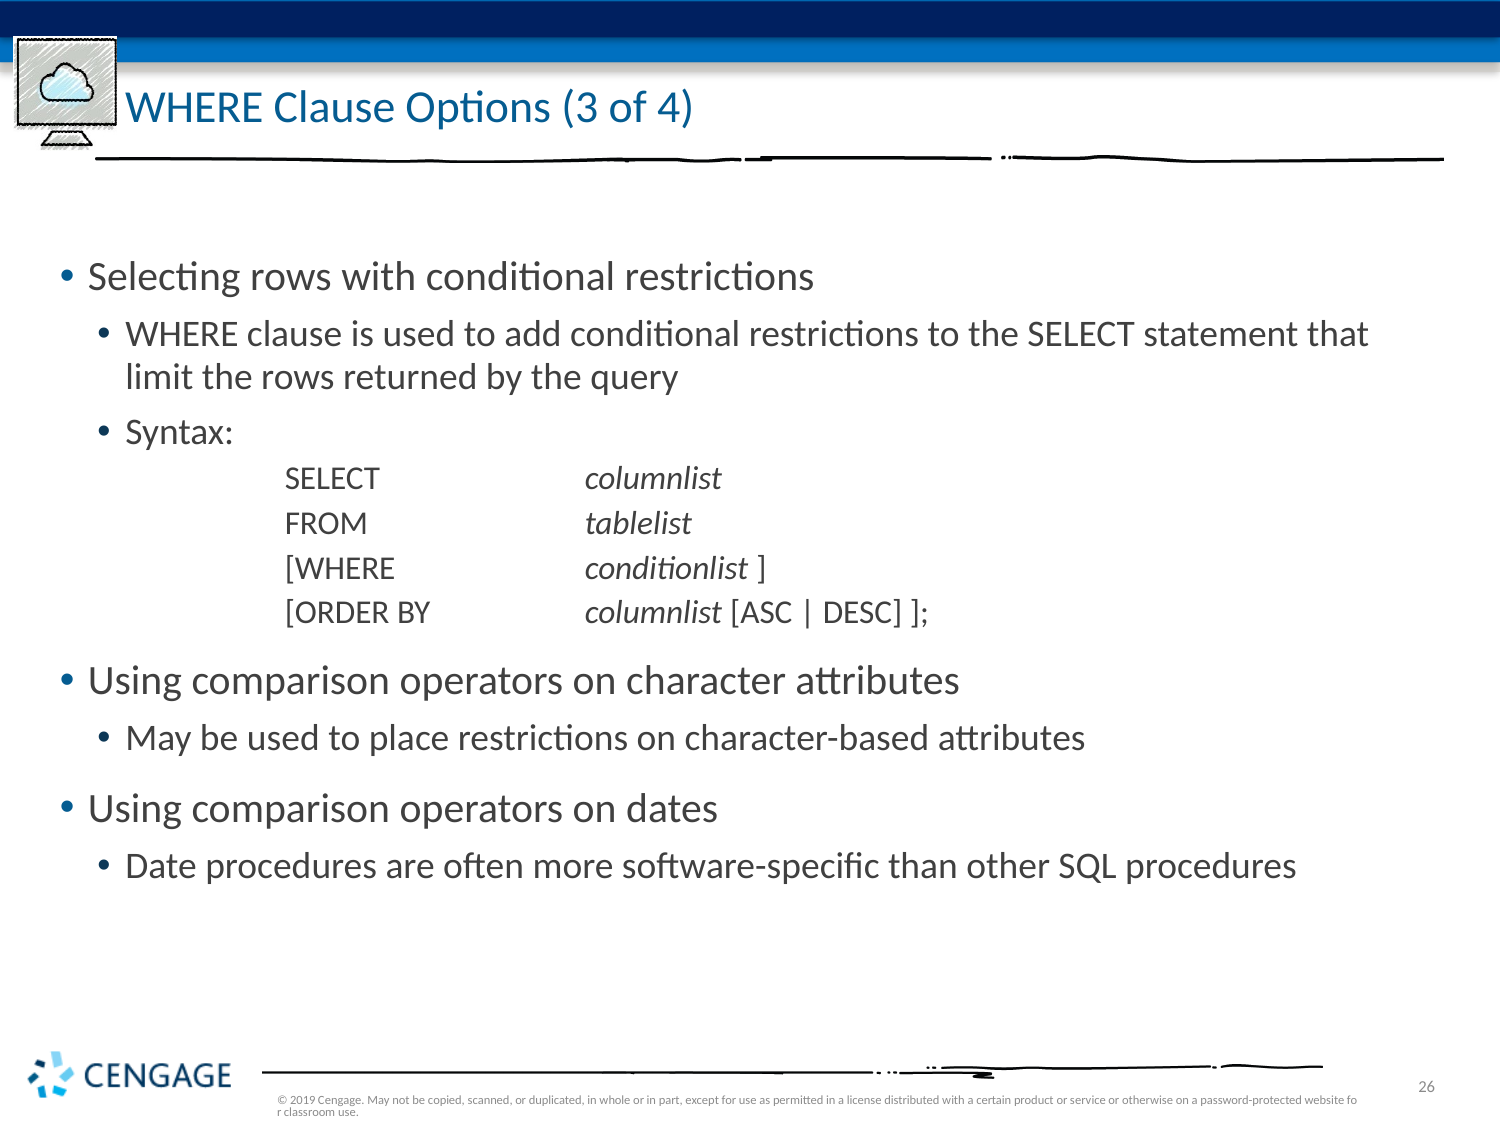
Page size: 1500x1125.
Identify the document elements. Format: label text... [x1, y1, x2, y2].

title WHERE Clause Options (3 of 4) [125, 84, 1442, 132]
picture [7, 1037, 244, 1111]
picture [13, 36, 117, 151]
list Selecting rows with conditional restrictions WHERE clause is used to add conditional restrictions to the SELECT statement that limit the rows returned by the query Syntax: SELECT columnlist FROM tablelist [WHERE conditionlist ] [ORDER BY columnlist [ASC | DESC] ]; Using comparison operators on character attributes May be used to place restrictions on character-based attributes Using comparison operators on dates Date procedures are often more software-specific than other SQL procedures [59, 252, 1441, 917]
footer © 2019 Cengage. May not be copied, scanned, or duplicated, in whole or in part, except for use as permitted in a license distributed with a certain product or service or otherwise on a password-protected website for classroom use. [262, 1079, 1375, 1120]
picture [262, 1064, 1323, 1079]
picture [95, 155, 1444, 163]
